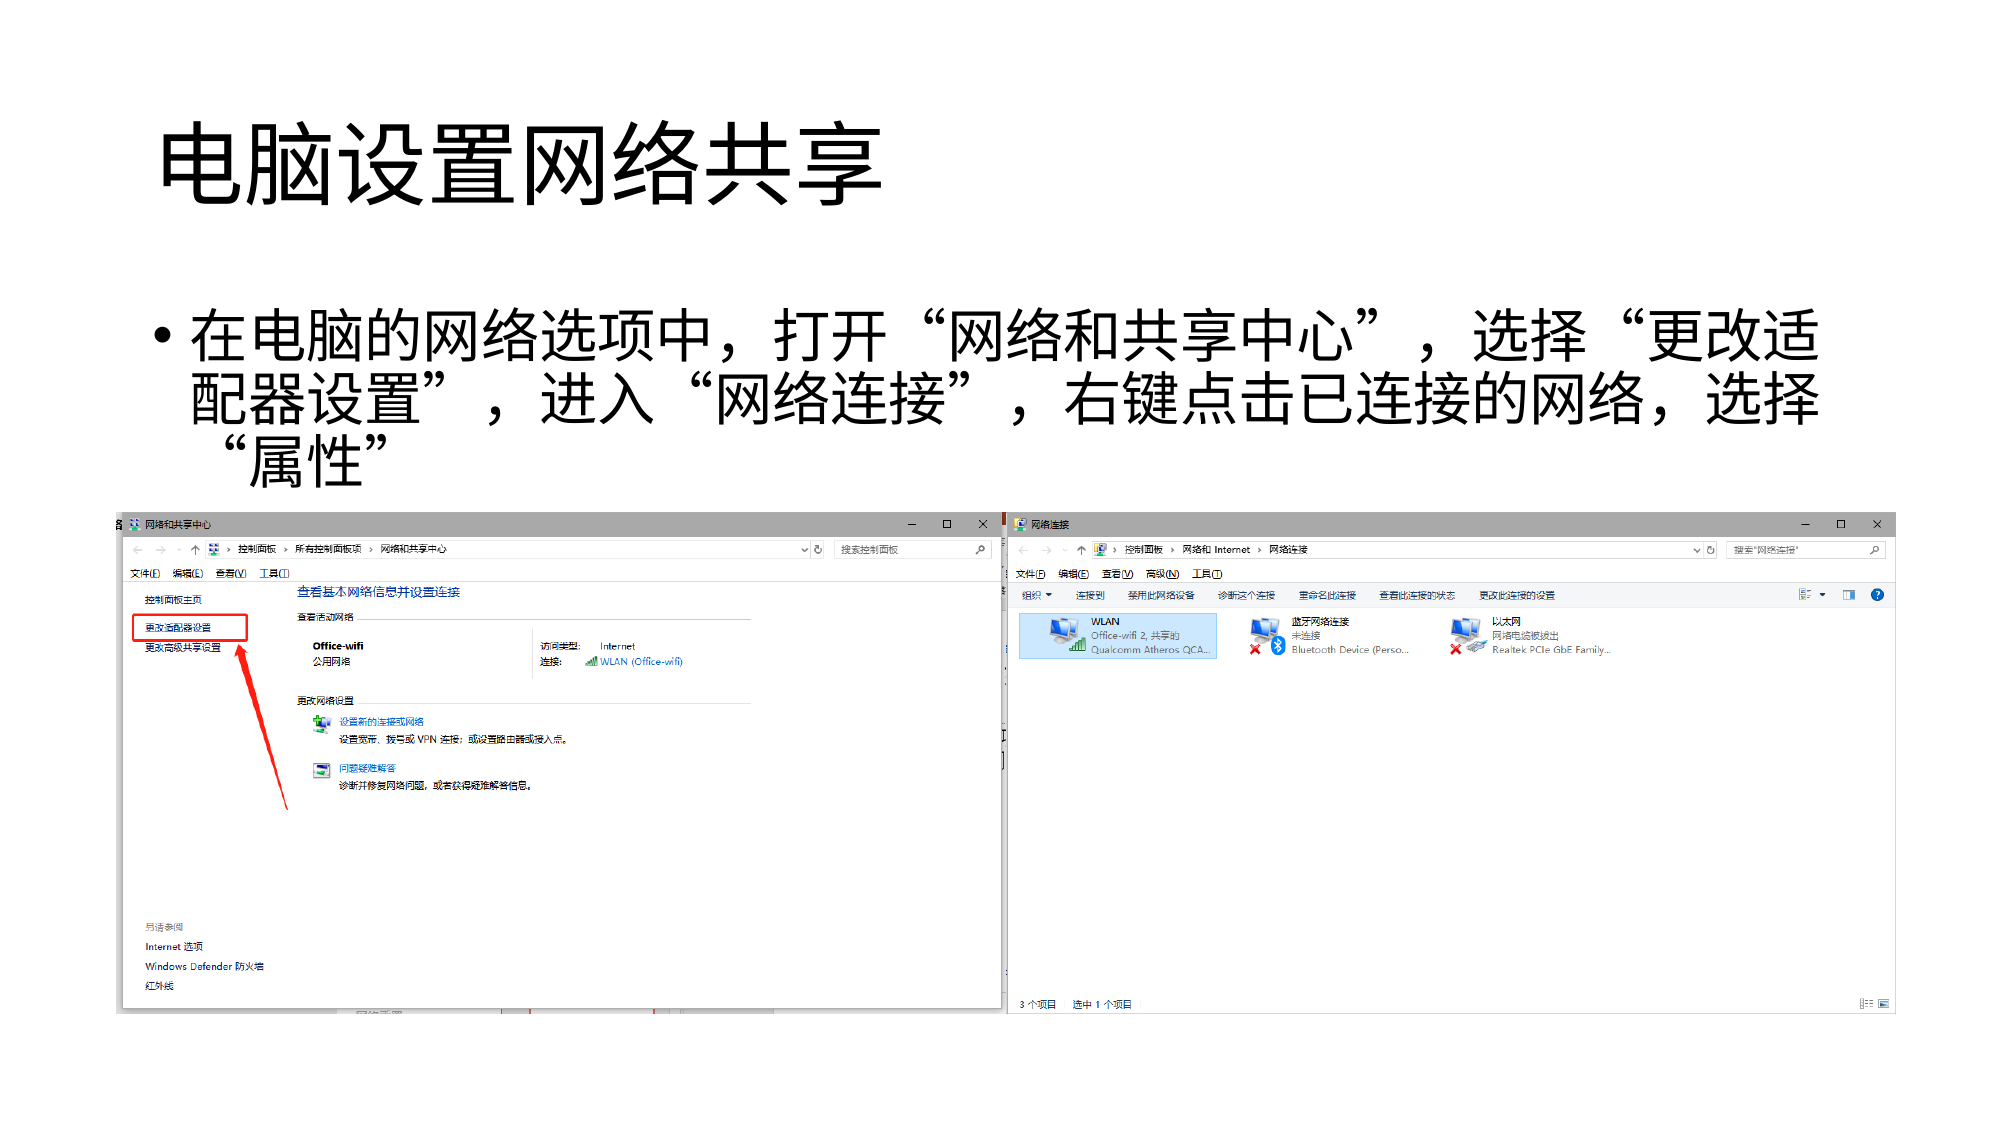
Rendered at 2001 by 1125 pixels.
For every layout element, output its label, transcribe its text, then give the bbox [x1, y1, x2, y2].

list 在电脑的网络选项中，打开“网络和共享中心”，选择“更改适配器设置”，进入“网络连接”，右键点击已连接的网络，选择“属性” [137, 299, 1863, 512]
picture [116, 512, 1896, 1014]
title 电脑设置网络共享 [137, 59, 1863, 278]
